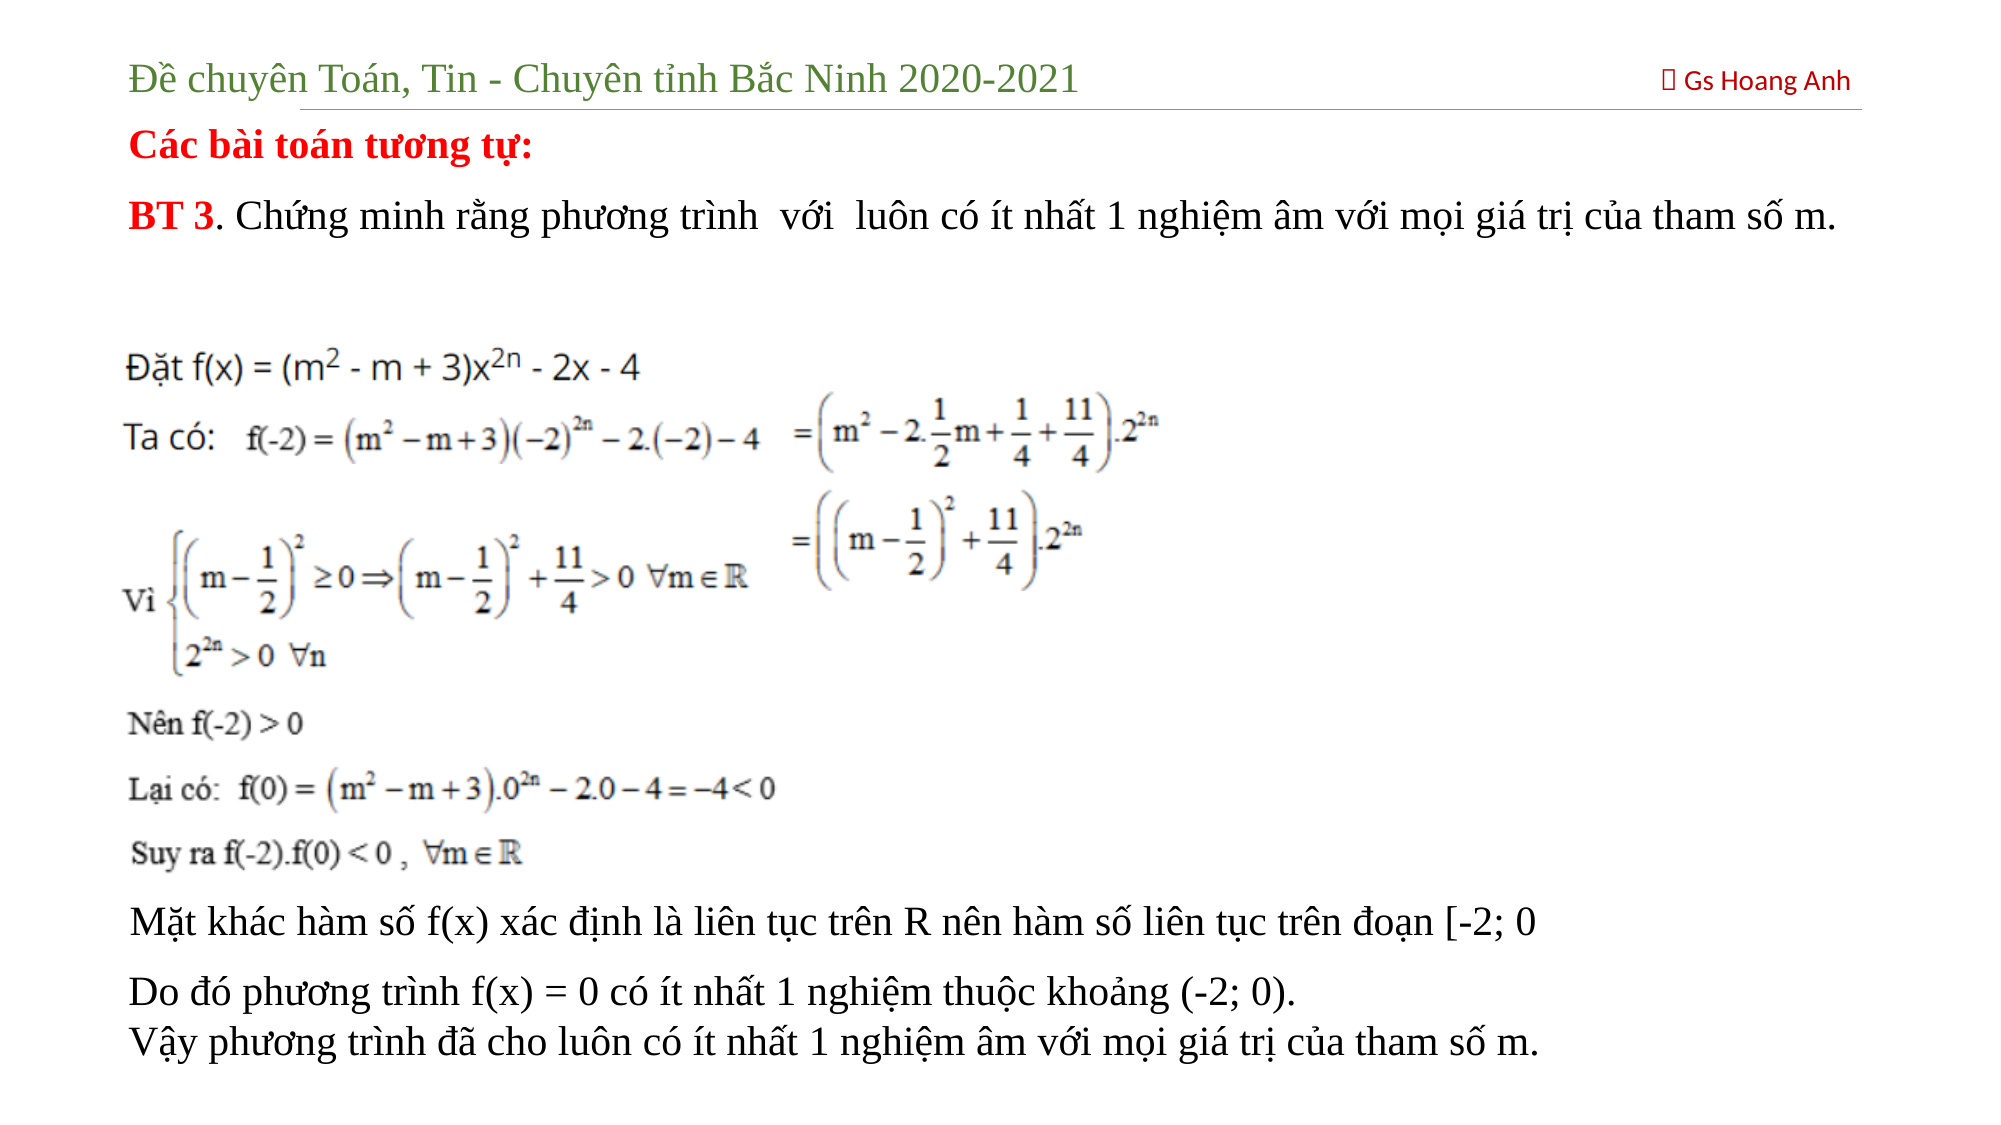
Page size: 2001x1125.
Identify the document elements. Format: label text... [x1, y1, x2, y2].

picture [114, 517, 759, 683]
text_box Mặt khác hàm số f(x) xác định là liên tục trên R nên hàm số liên tục trên đoạn [-2; 0 [114, 886, 1708, 951]
text_box Các bài toán tương tự: [113, 108, 690, 174]
picture [117, 698, 314, 746]
picture [124, 758, 781, 817]
picture [124, 825, 533, 875]
text_box Do đó phương trình f(x) = 0 có ít nhất 1 nghiệm thuộc khoảng (-2; 0). Vậy phương trình đã cho luôn có ít nhất 1 nghiệm âm với mọi giá trị của tham số m. [113, 956, 1709, 1072]
picture [113, 334, 1181, 591]
text_box Đề chuyên Toán, Tin - Chuyên tỉnh Bắc Ninh 2020-2021 [113, 43, 1156, 109]
text_box  Gs Hoang Anh [1609, 53, 1902, 104]
